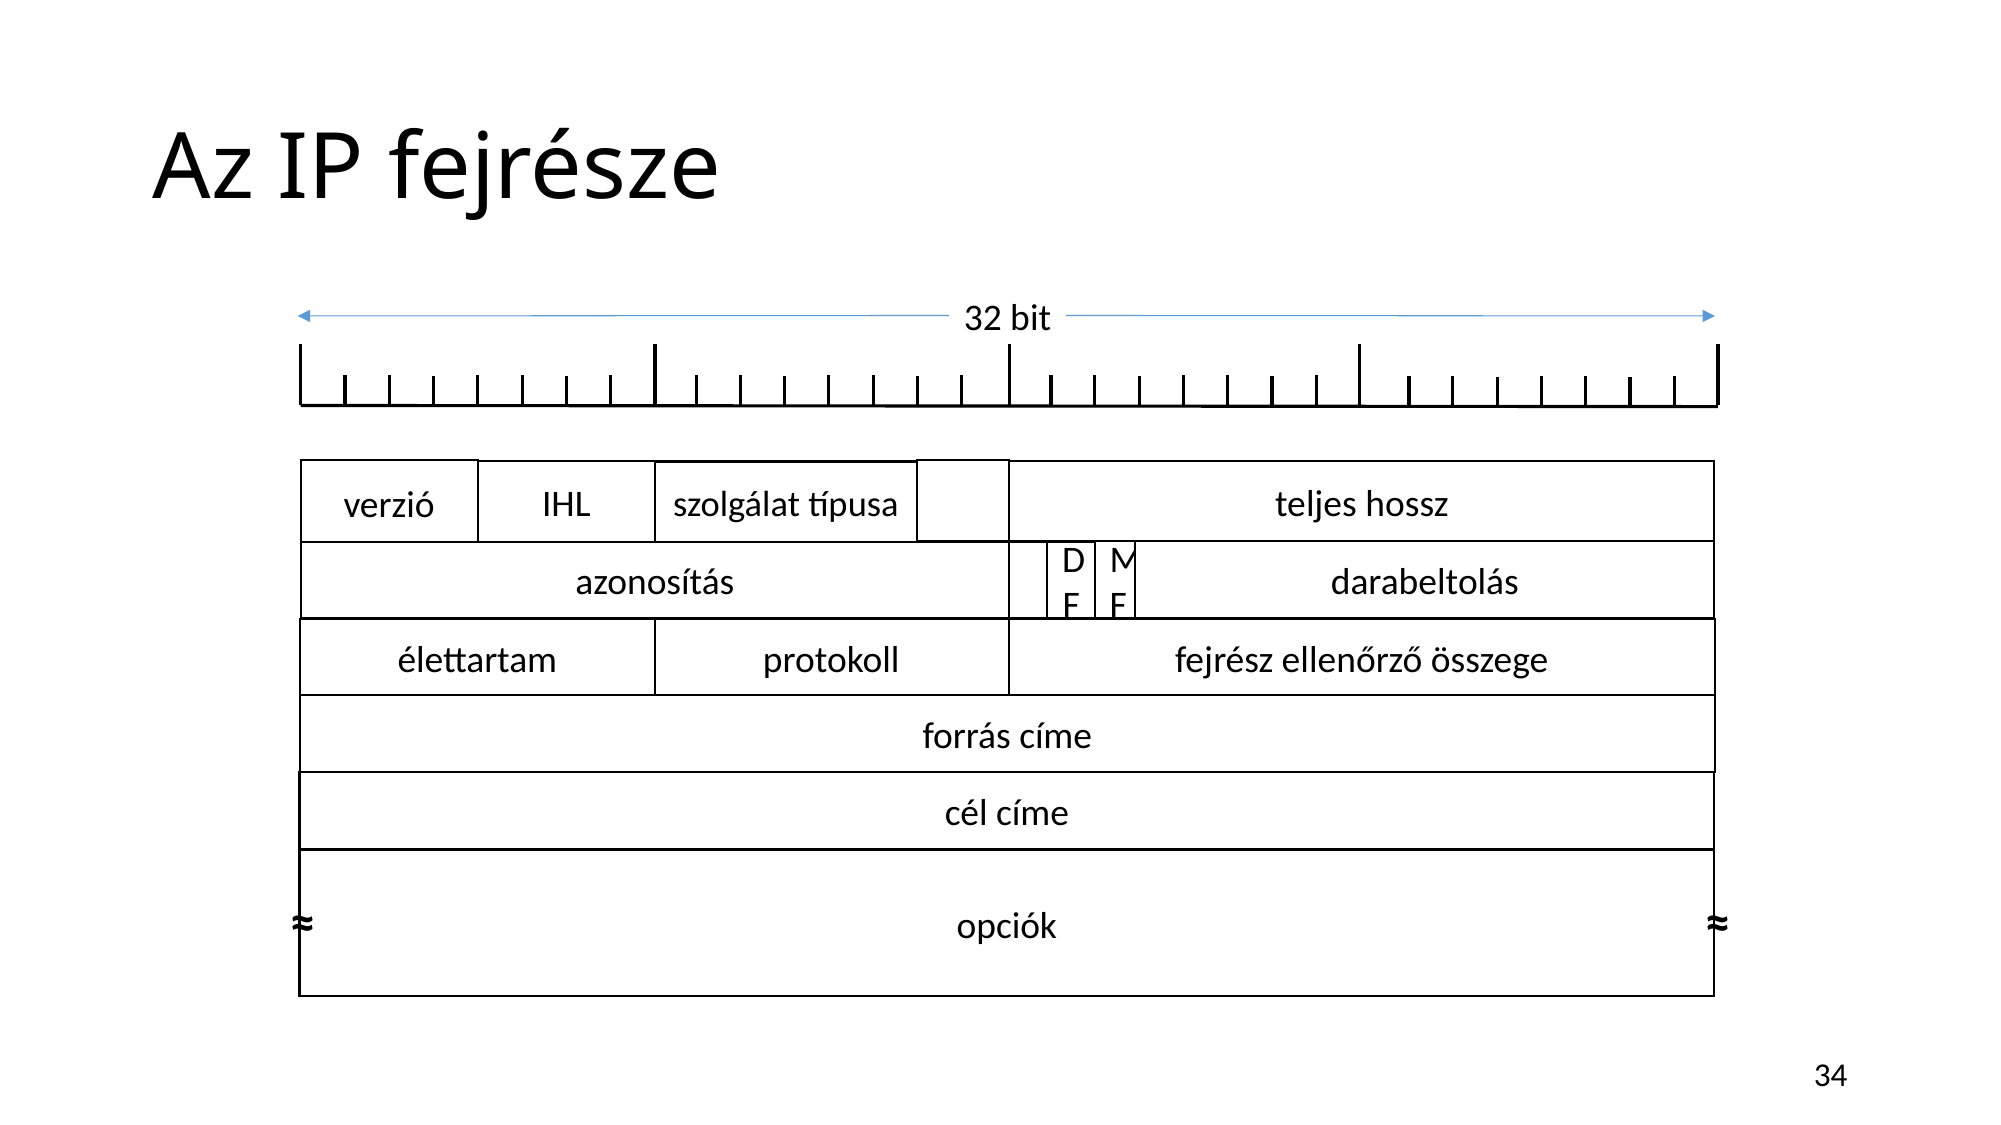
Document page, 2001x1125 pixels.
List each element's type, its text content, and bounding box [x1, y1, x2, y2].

text_box 32 bit [948, 285, 1066, 346]
text_box cél címe [298, 771, 1715, 850]
title Az IP fejrésze [137, 59, 1863, 278]
text_box élettartam [299, 618, 656, 694]
text_box forrás címe [299, 694, 1716, 773]
text_box darabeltolás [1134, 540, 1715, 618]
text_box szolgálat típusa [654, 460, 918, 541]
text_box opciók [298, 850, 1715, 997]
text_box MF [1094, 540, 1134, 618]
text_box ≈ [1690, 881, 1746, 957]
text_box [1008, 541, 1046, 618]
text_box fejrész ellenőrző összege [1008, 618, 1716, 694]
text_box verzió [300, 459, 479, 541]
text_box teljes hossz [1008, 460, 1715, 541]
text_box DF [1046, 541, 1096, 618]
slide_number 34 [1412, 1042, 1863, 1103]
text_box azonosítás [300, 541, 1008, 619]
text_box ≈ [275, 881, 331, 957]
text_box IHL [477, 460, 654, 541]
text_box protokoll [656, 619, 1008, 694]
text_box [916, 459, 1010, 541]
